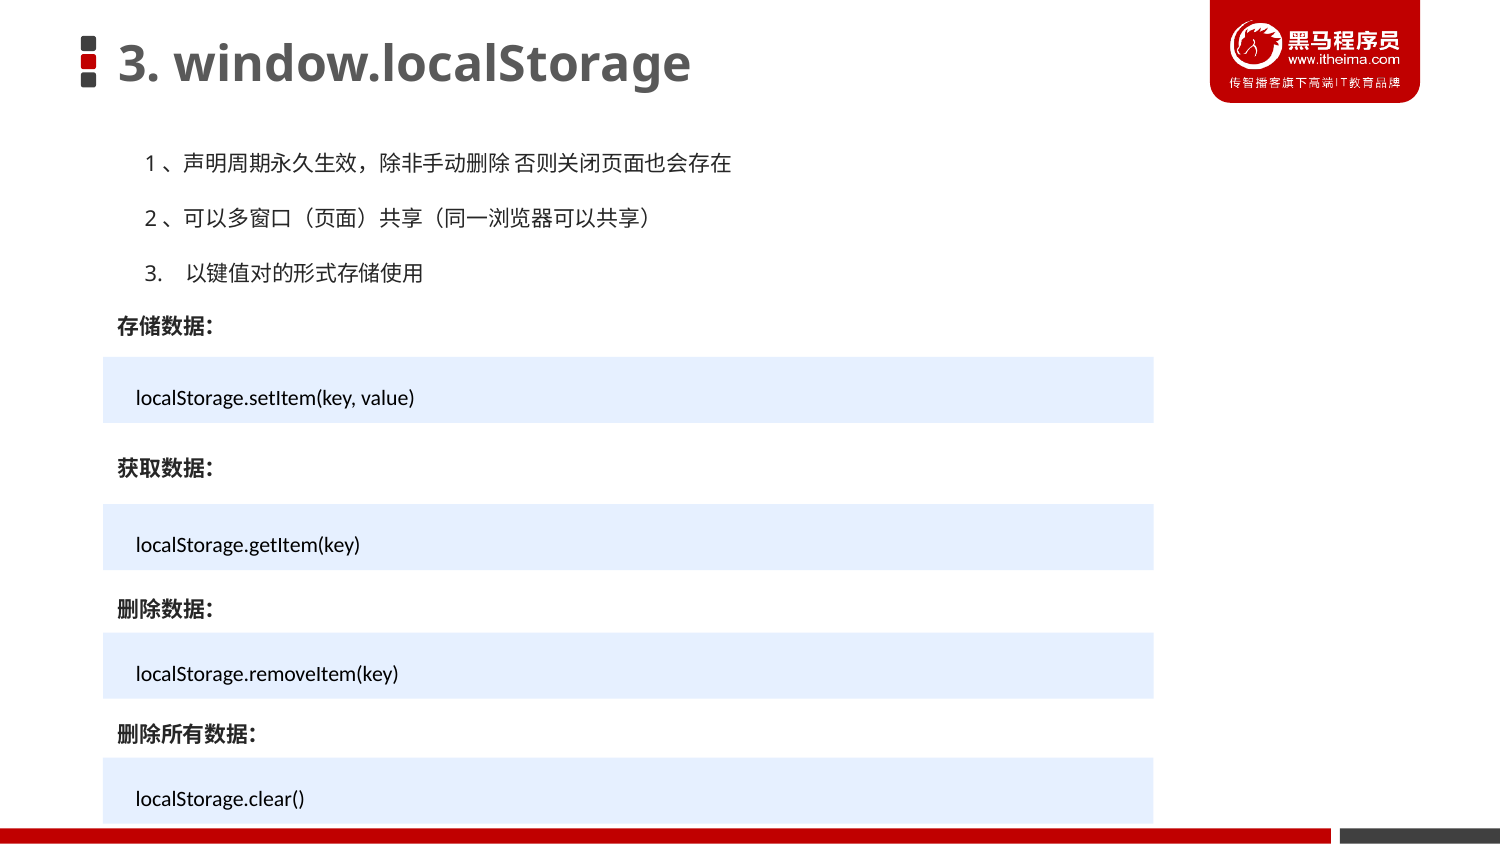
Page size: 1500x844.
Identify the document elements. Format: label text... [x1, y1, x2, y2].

text_box 存储数据： [103, 292, 1209, 352]
text_box localStorage.clear() [102, 760, 1154, 825]
text_box localStorage.setItem(key, value) [102, 356, 1155, 424]
text_box 获取数据： [103, 434, 1209, 494]
text_box 删除所有数据： [102, 700, 1209, 760]
text_box localStorage.removeItem(key) [102, 632, 1155, 700]
text_box 1、声明周期永久生效，除非手动删除 否则关闭页面也会存在 2、可以多窗口（页面）共享（同一浏览器可以共享） 3. 以键值对的形式存储使用 [129, 129, 1236, 303]
title 3. window.localStorage [103, 0, 1209, 130]
text_box localStorage.getItem(key) [102, 503, 1155, 571]
picture [1211, 11, 1419, 97]
text_box 删除数据： [103, 575, 1209, 635]
